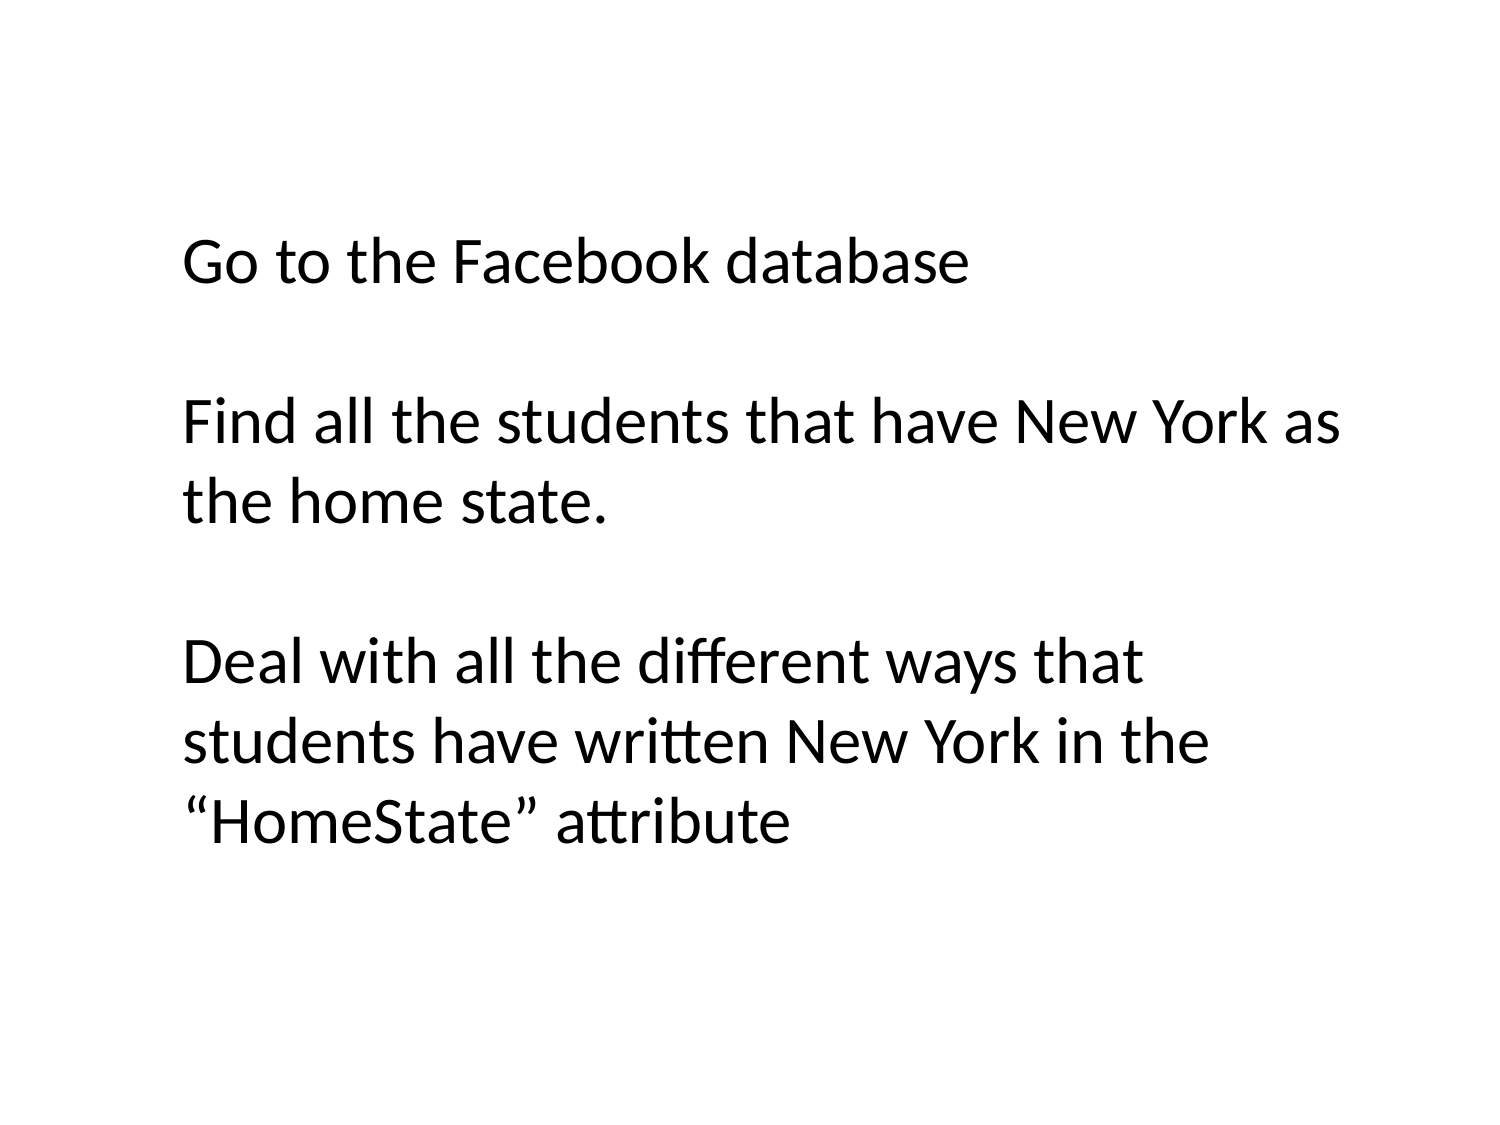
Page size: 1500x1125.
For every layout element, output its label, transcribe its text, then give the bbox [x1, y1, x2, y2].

text_box Go to the Facebook database Find all the students that have New York as the home state. Deal with all the different ways that students have written New York in the “HomeState” attribute [168, 209, 1373, 864]
